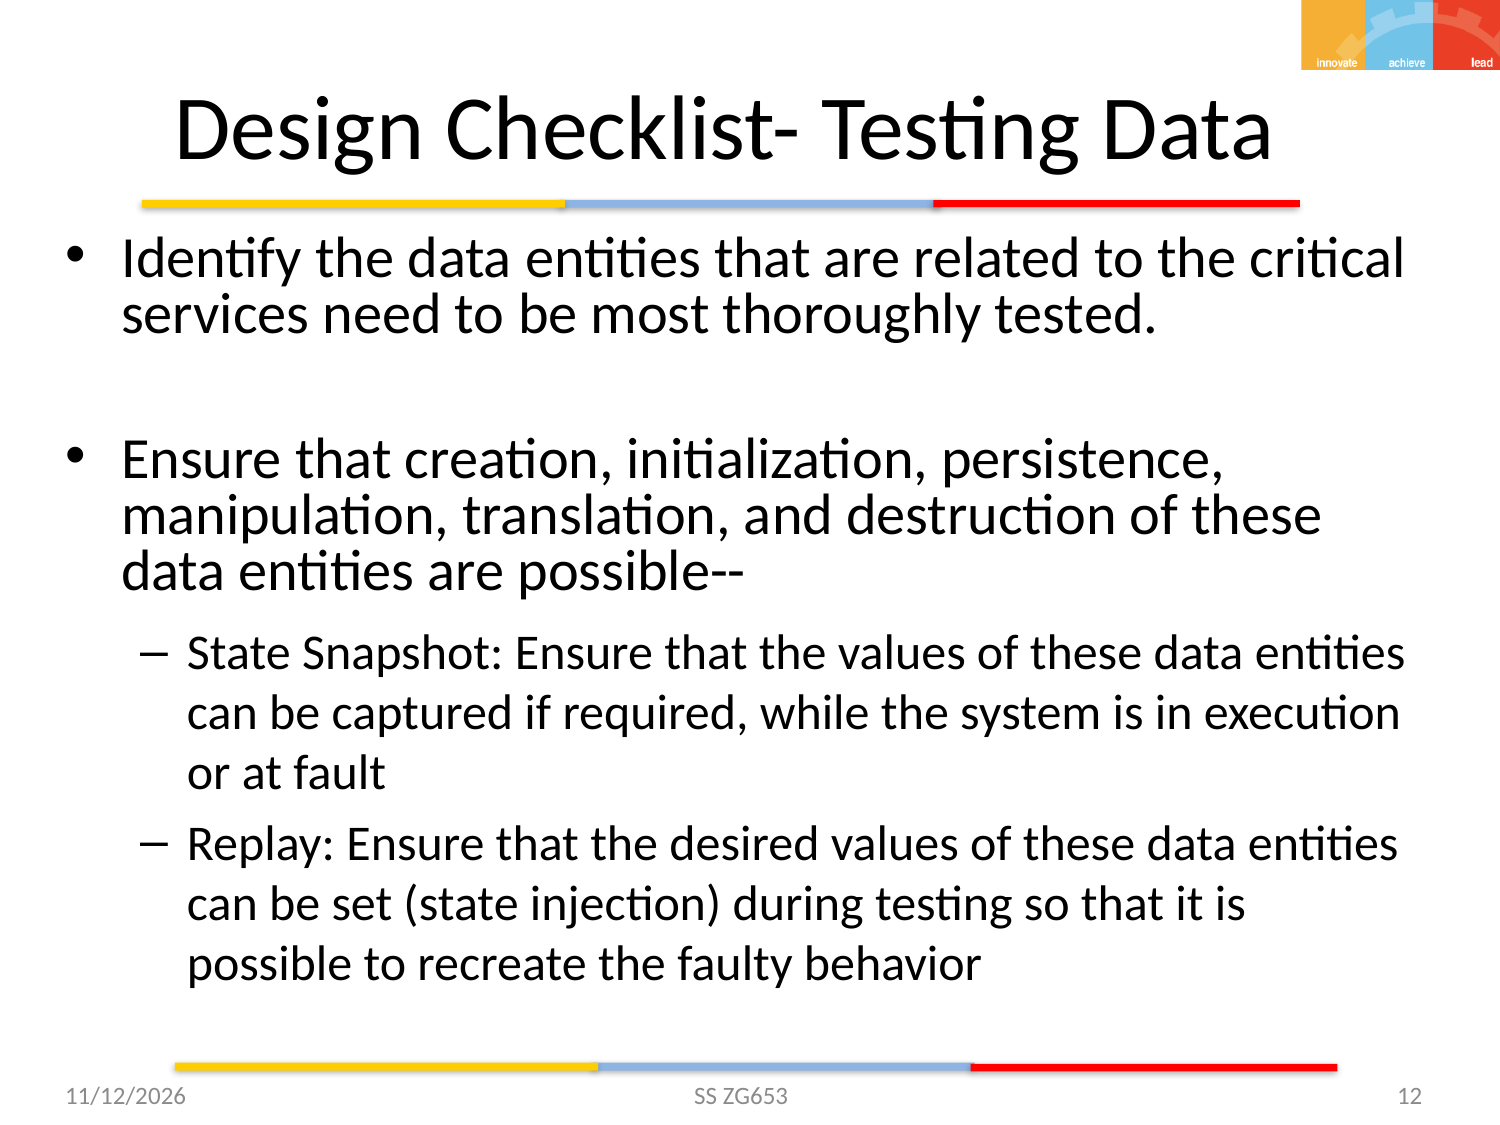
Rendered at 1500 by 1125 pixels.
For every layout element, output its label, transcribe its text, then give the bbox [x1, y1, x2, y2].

picture [1301, 0, 1500, 70]
slide_number 12 [1087, 1065, 1438, 1125]
title Design Checklist- Testing Data [49, 45, 1401, 201]
footer SS ZG653 [512, 1065, 988, 1125]
list Identify the data entities that are related to the critical services need to be most thoroughly tested. Ensure that creation, initialization, persistence, manipulation, translation, and destruction of these data entities are possible-- State Snapshot: Ensure that the values of these data entities can be captured if required, while the system is in execution or at fault Replay: Ensure that the desired values of these data entities can be set (state injection) during testing so that it is possible to recreate the faulty behavior [49, 224, 1426, 1051]
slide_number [50, 1065, 400, 1125]
